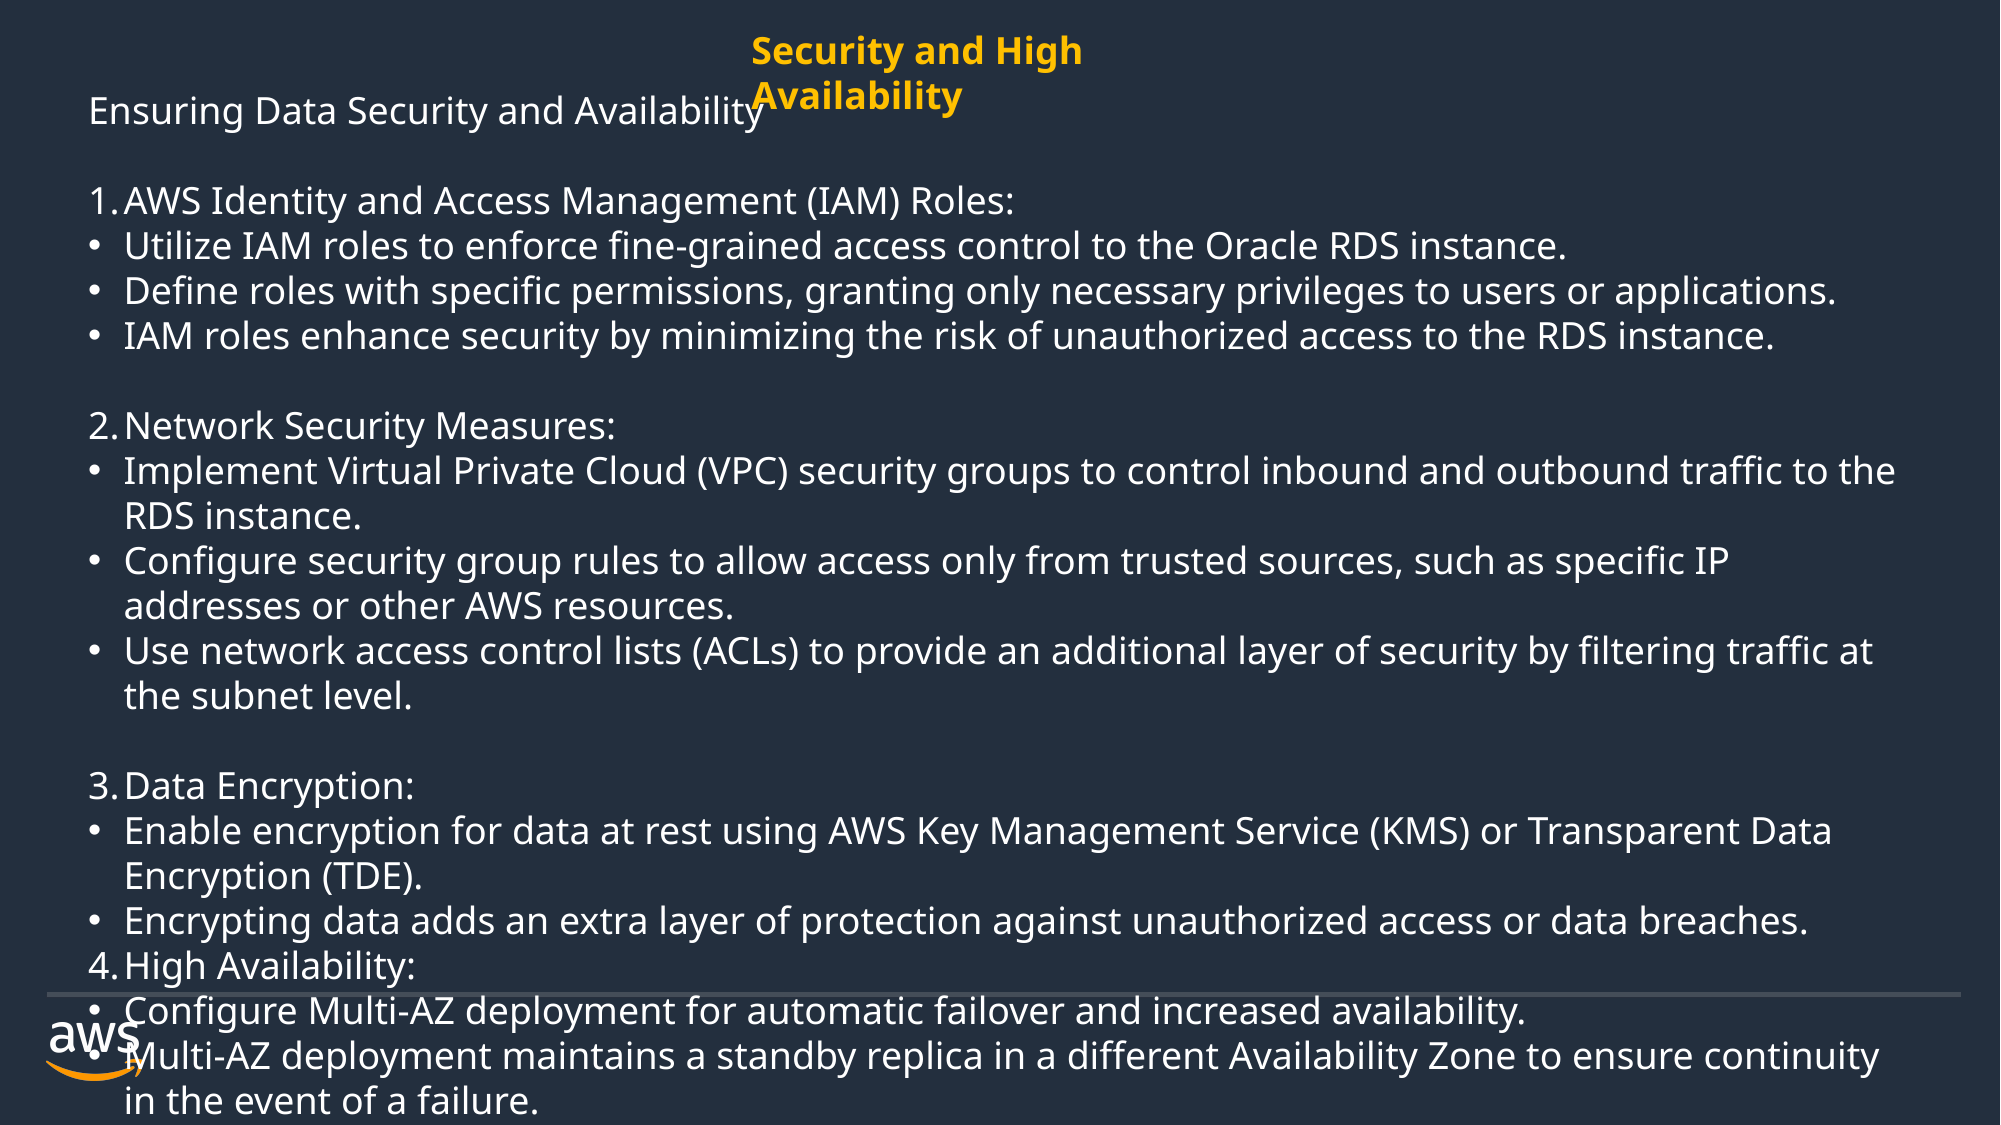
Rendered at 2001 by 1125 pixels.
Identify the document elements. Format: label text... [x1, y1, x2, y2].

text_box Ensuring Data Security and Availability AWS Identity and Access Management (IAM) Roles: Utilize IAM roles to enforce fine-grained access control to the Oracle RDS instance. Define roles with specific permissions, granting only necessary privileges to users or applications. IAM roles enhance security by minimizing the risk of unauthorized access to the RDS instance. Network Security Measures: Implement Virtual Private Cloud (VPC) security groups to control inbound and outbound traffic to the RDS instance. Configure security group rules to allow access only from trusted sources, such as specific IP addresses or other AWS resources. Use network access control lists (ACLs) to provide an additional layer of security by filtering traffic at the subnet level. Data Encryption: Enable encryption for data at rest using AWS Key Management Service (KMS) or Transparent Data Encryption (TDE). Encrypting data adds an extra layer of protection against unauthorized access or data breaches. High Availability: Configure Multi-AZ deployment for automatic failover and increased availability. Multi-AZ deployment maintains a standby replica in a different Availability Zone to ensure continuity in the event of a failure. [73, 79, 1917, 1125]
text_box Security and High Availability [736, 19, 1253, 79]
picture [46, 1022, 73, 1081]
